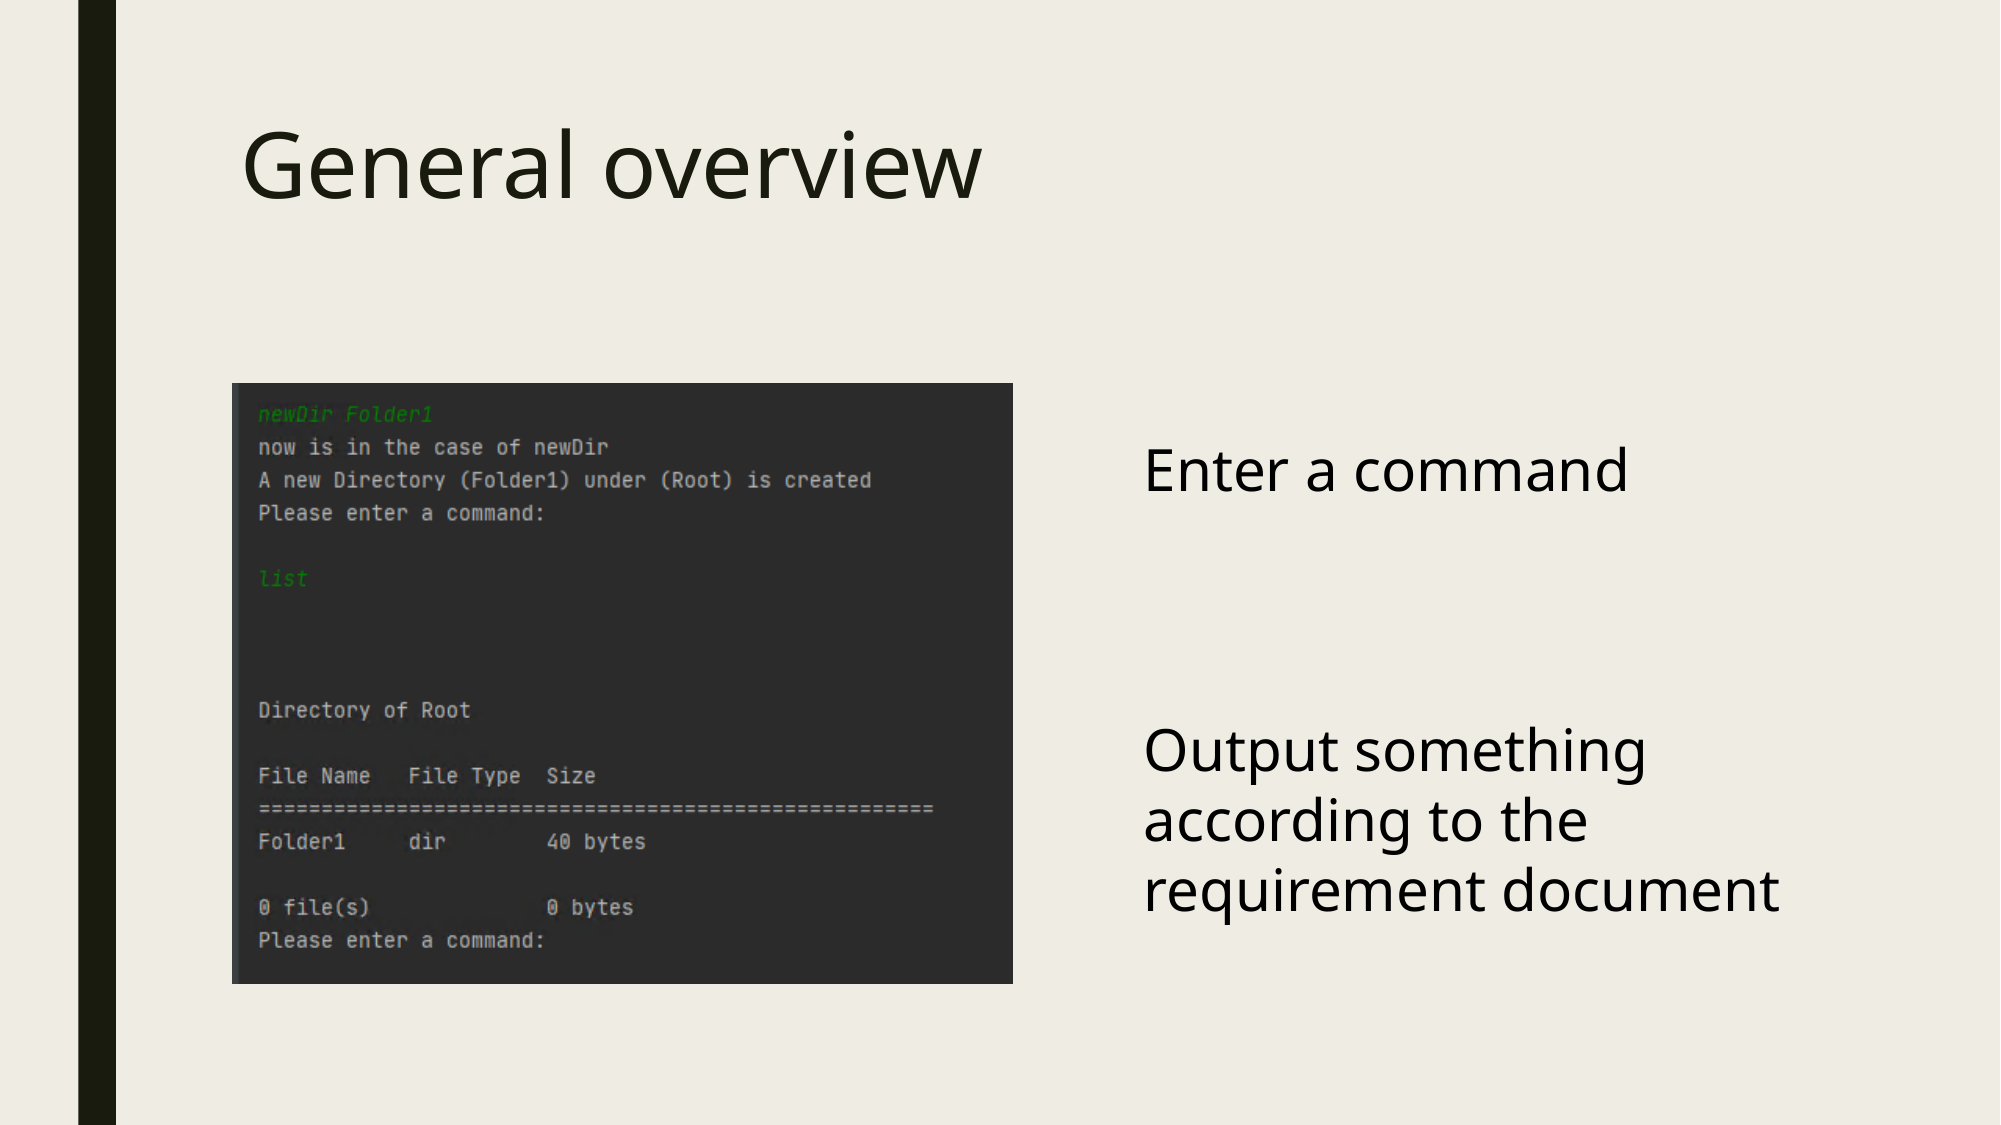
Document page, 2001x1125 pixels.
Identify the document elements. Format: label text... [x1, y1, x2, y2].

picture [232, 383, 1013, 984]
text_box Enter a command Output something according to the requirement document [1128, 426, 1892, 931]
title General overview [225, 112, 1800, 357]
